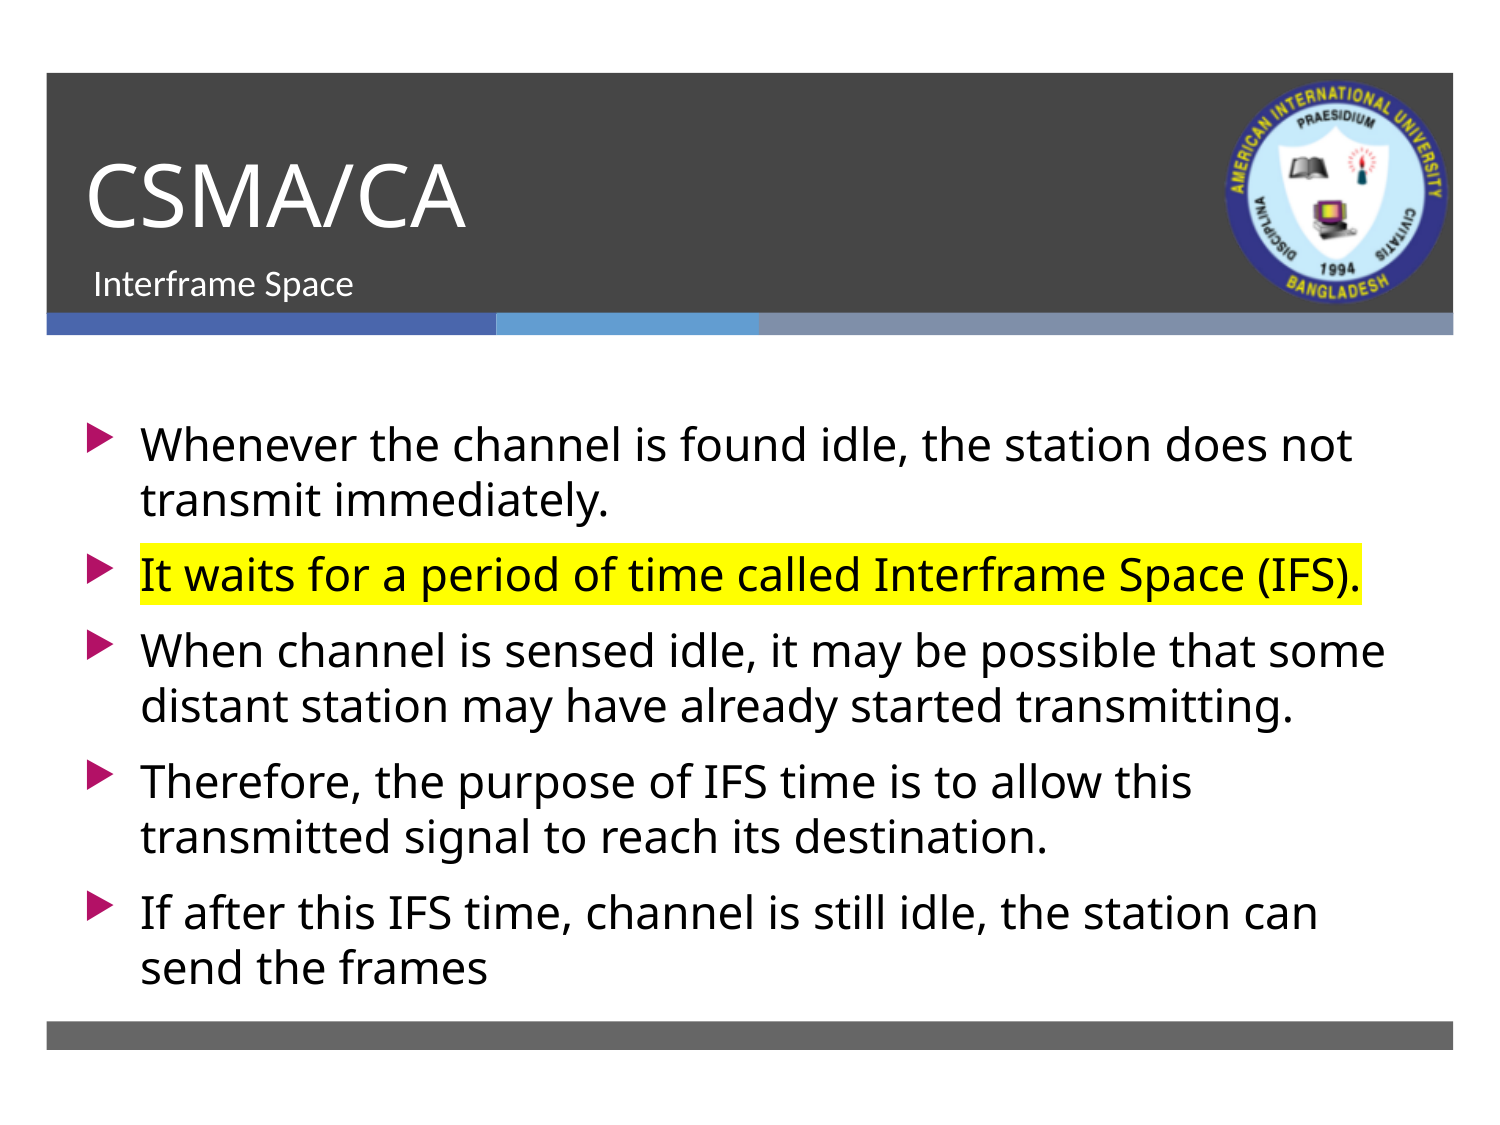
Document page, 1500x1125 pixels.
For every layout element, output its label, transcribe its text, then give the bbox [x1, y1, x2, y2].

text_box Whenever the channel is found idle, the station does not transmit immediately. It waits for a period of time called Interframe Space (IFS). When channel is sensed idle, it may be possible that some distant station may have already started transmitting. Therefore, the purpose of IFS time is to allow this transmitted signal to reach its destination. If after this IFS time, channel is still idle, the station can send the frames [69, 407, 1413, 1001]
subtitle Interframe Space [78, 251, 1351, 331]
picture [1351, 75, 1454, 310]
title CSMA/CA [69, 73, 1351, 253]
